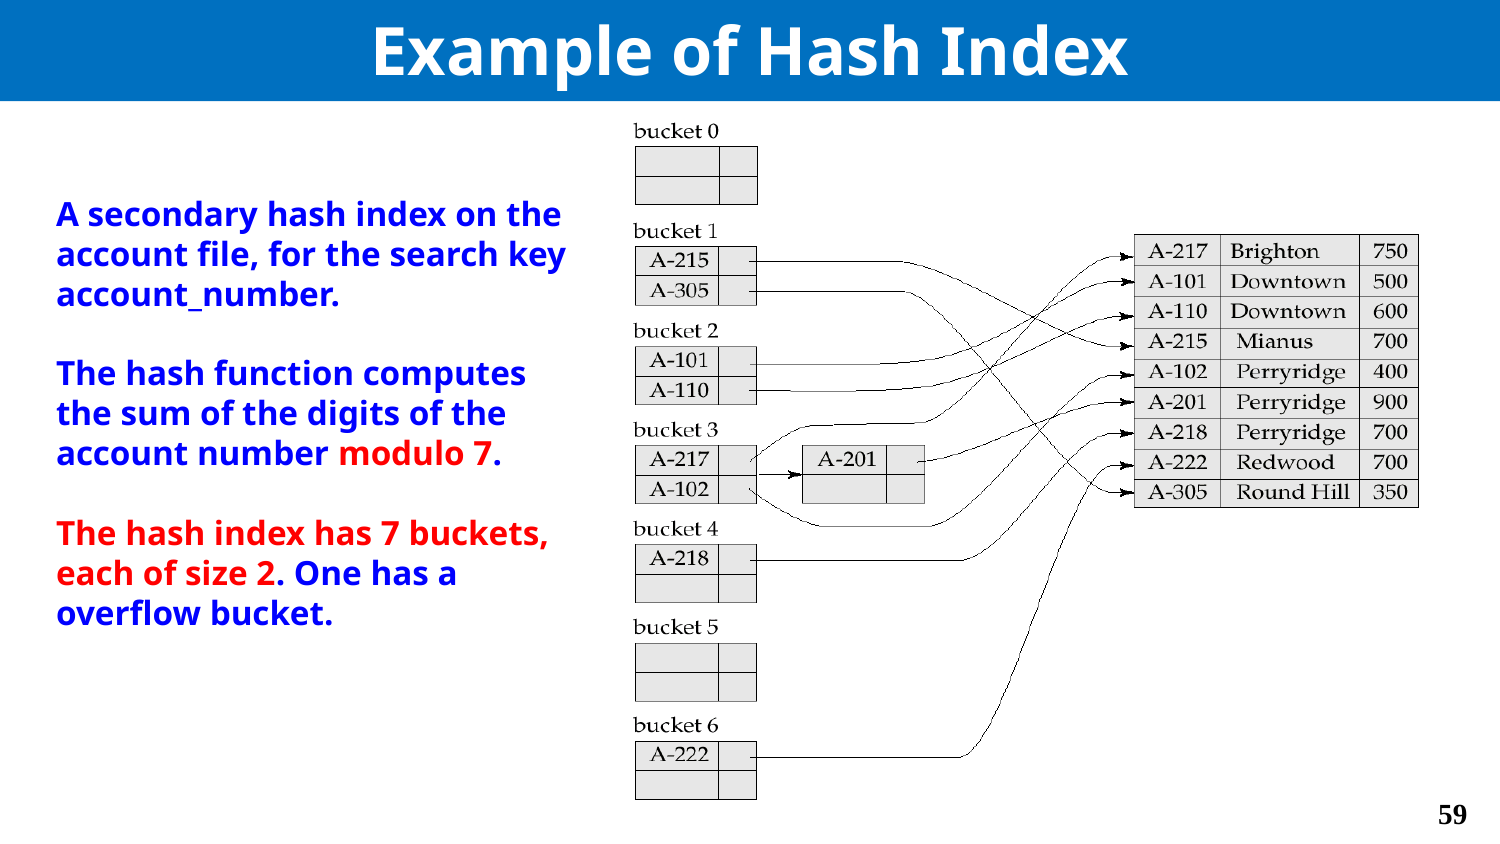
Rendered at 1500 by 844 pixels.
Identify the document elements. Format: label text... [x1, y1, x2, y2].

title Example of Hash Index [0, 0, 1500, 102]
text_box A secondary hash index on the account file, for the search key account_number. The hash function computes the sum of the digits of the account number modulo 7. The hash index has 7 buckets, each of size 2. One has a overflow bucket. [41, 185, 585, 640]
picture [619, 118, 1428, 812]
